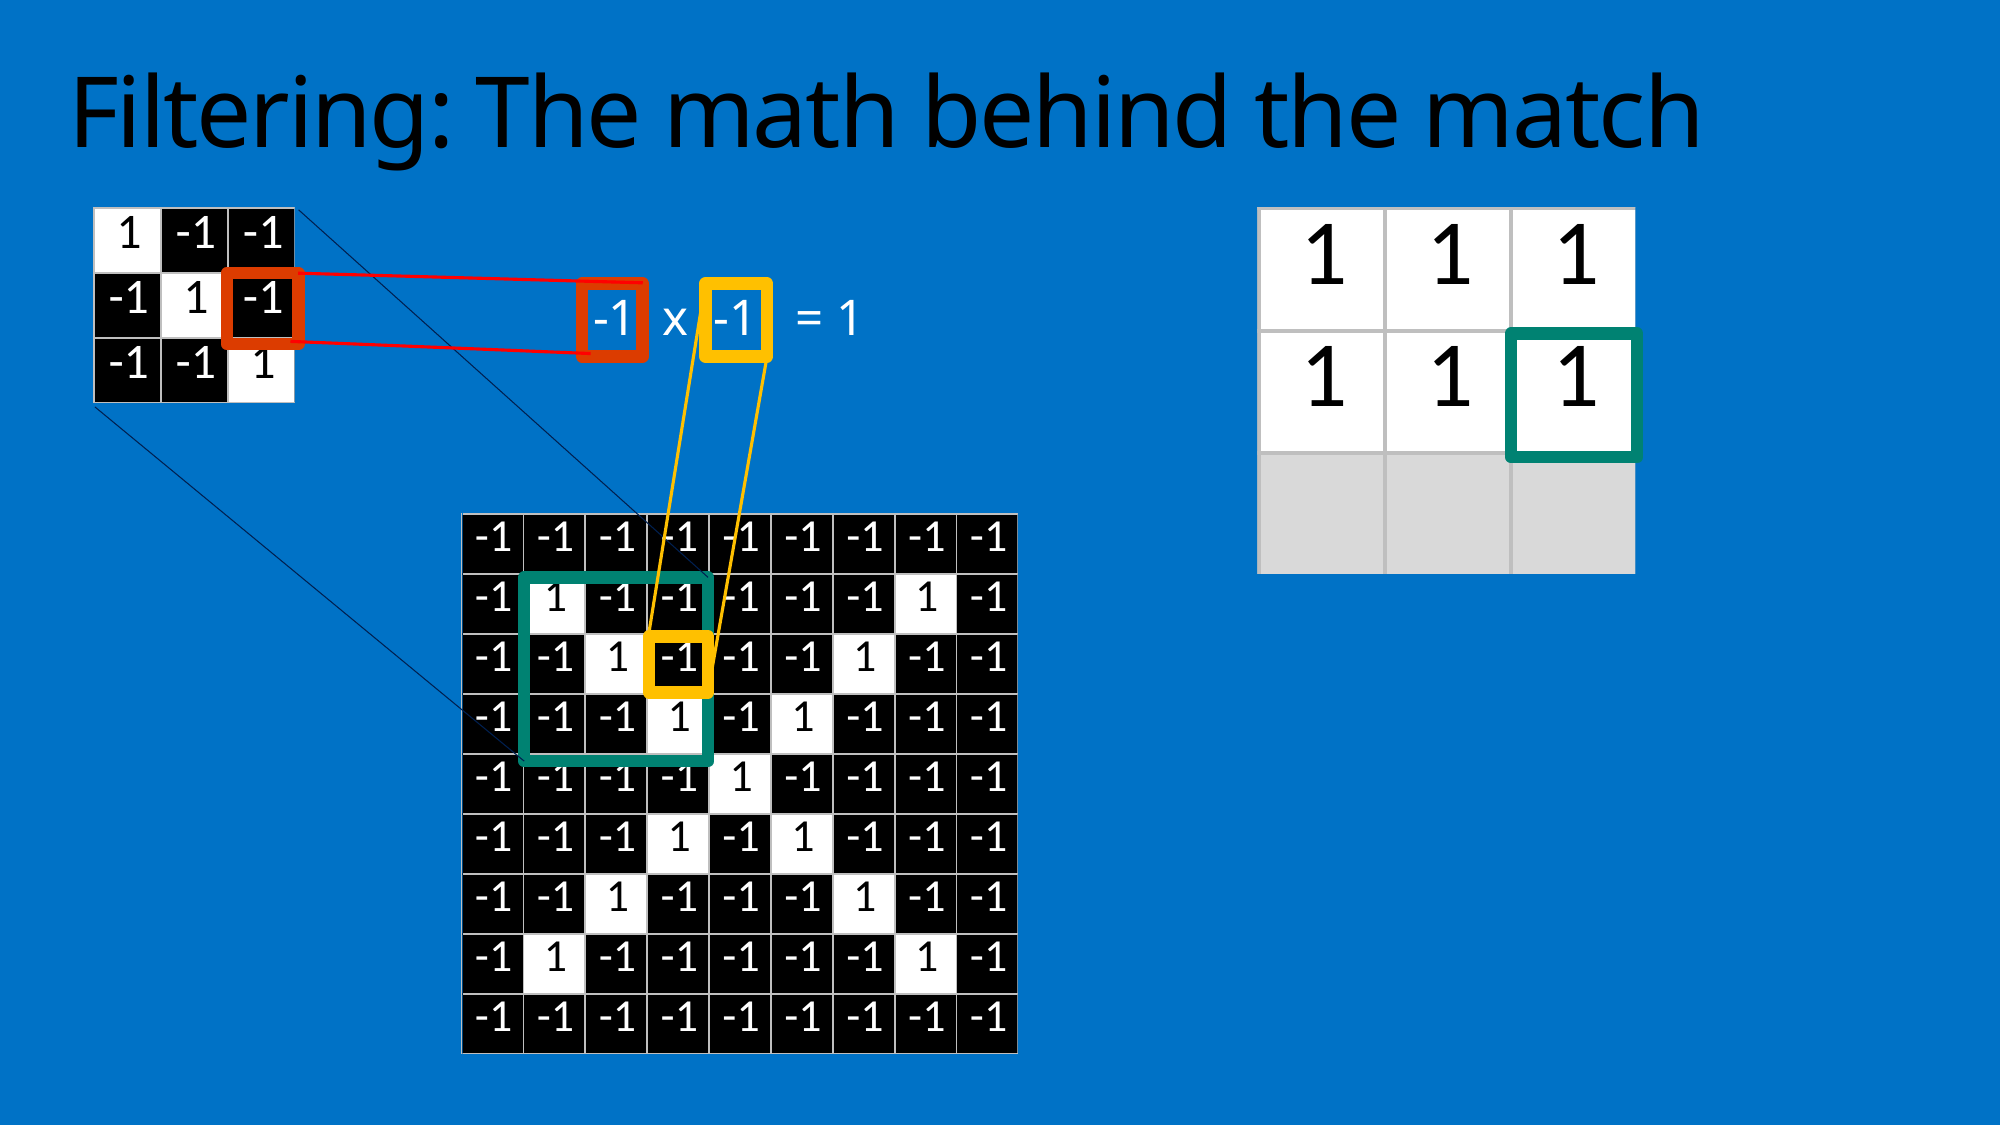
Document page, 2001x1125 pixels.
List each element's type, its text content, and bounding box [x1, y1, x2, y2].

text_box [298, 209, 709, 578]
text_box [94, 406, 525, 762]
text_box -1 x -1 = 1 [709, 269, 895, 370]
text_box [290, 341, 591, 354]
text_box [709, 283, 768, 356]
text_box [297, 272, 643, 284]
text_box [648, 283, 706, 637]
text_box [708, 356, 768, 689]
picture [460, 513, 1020, 1056]
picture [92, 206, 297, 405]
picture [1257, 206, 1640, 578]
title Filtering: The math behind the match [44, 47, 1957, 196]
